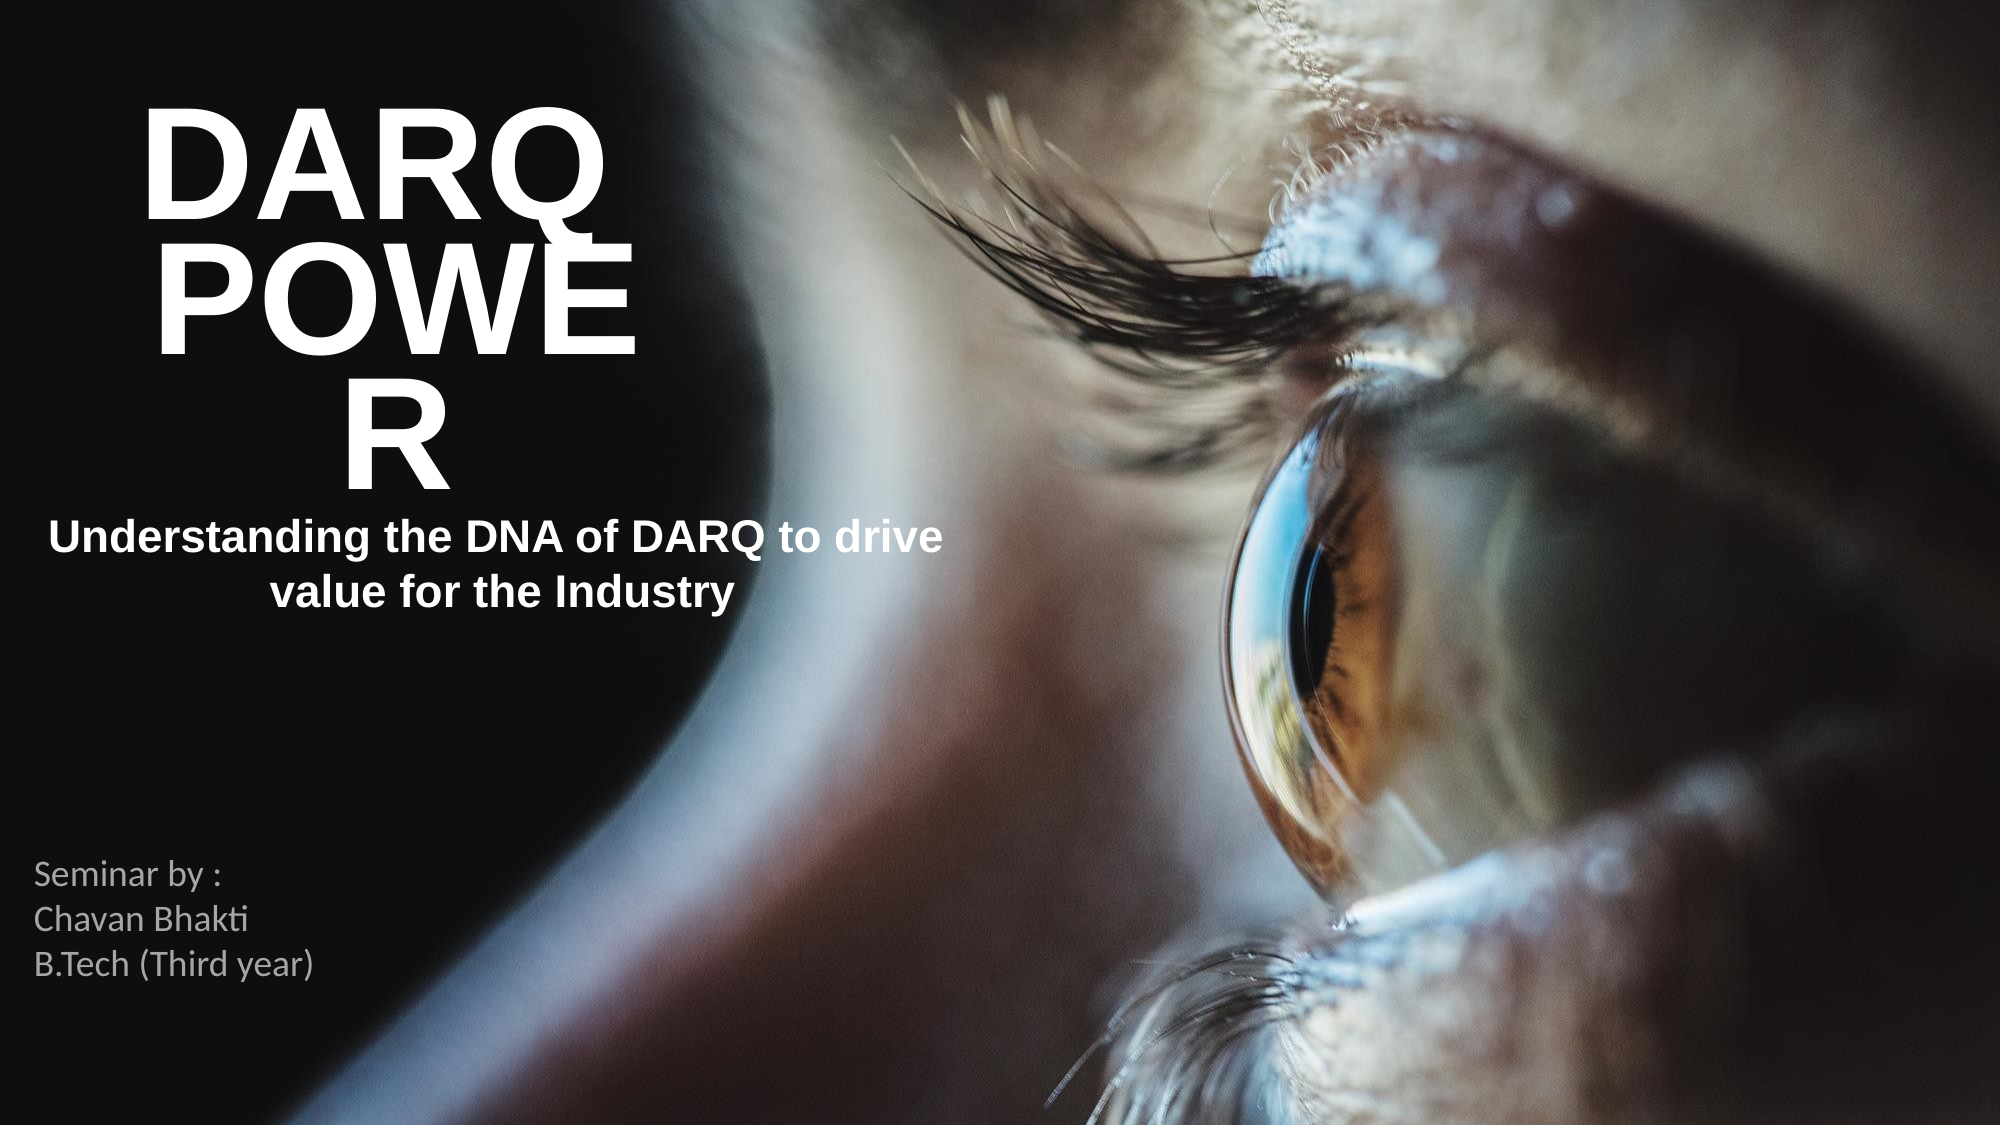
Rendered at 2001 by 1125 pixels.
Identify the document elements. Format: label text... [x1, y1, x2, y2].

text_box [0, 0, 2000, 1125]
text_box Understanding the DNA of DARQ to drive value for the Industry [35, 504, 968, 617]
text_box Seminar by : Chavan Bhakti B.Tech (Third year) [18, 841, 446, 991]
text_box DARQ POWER [94, 52, 697, 504]
